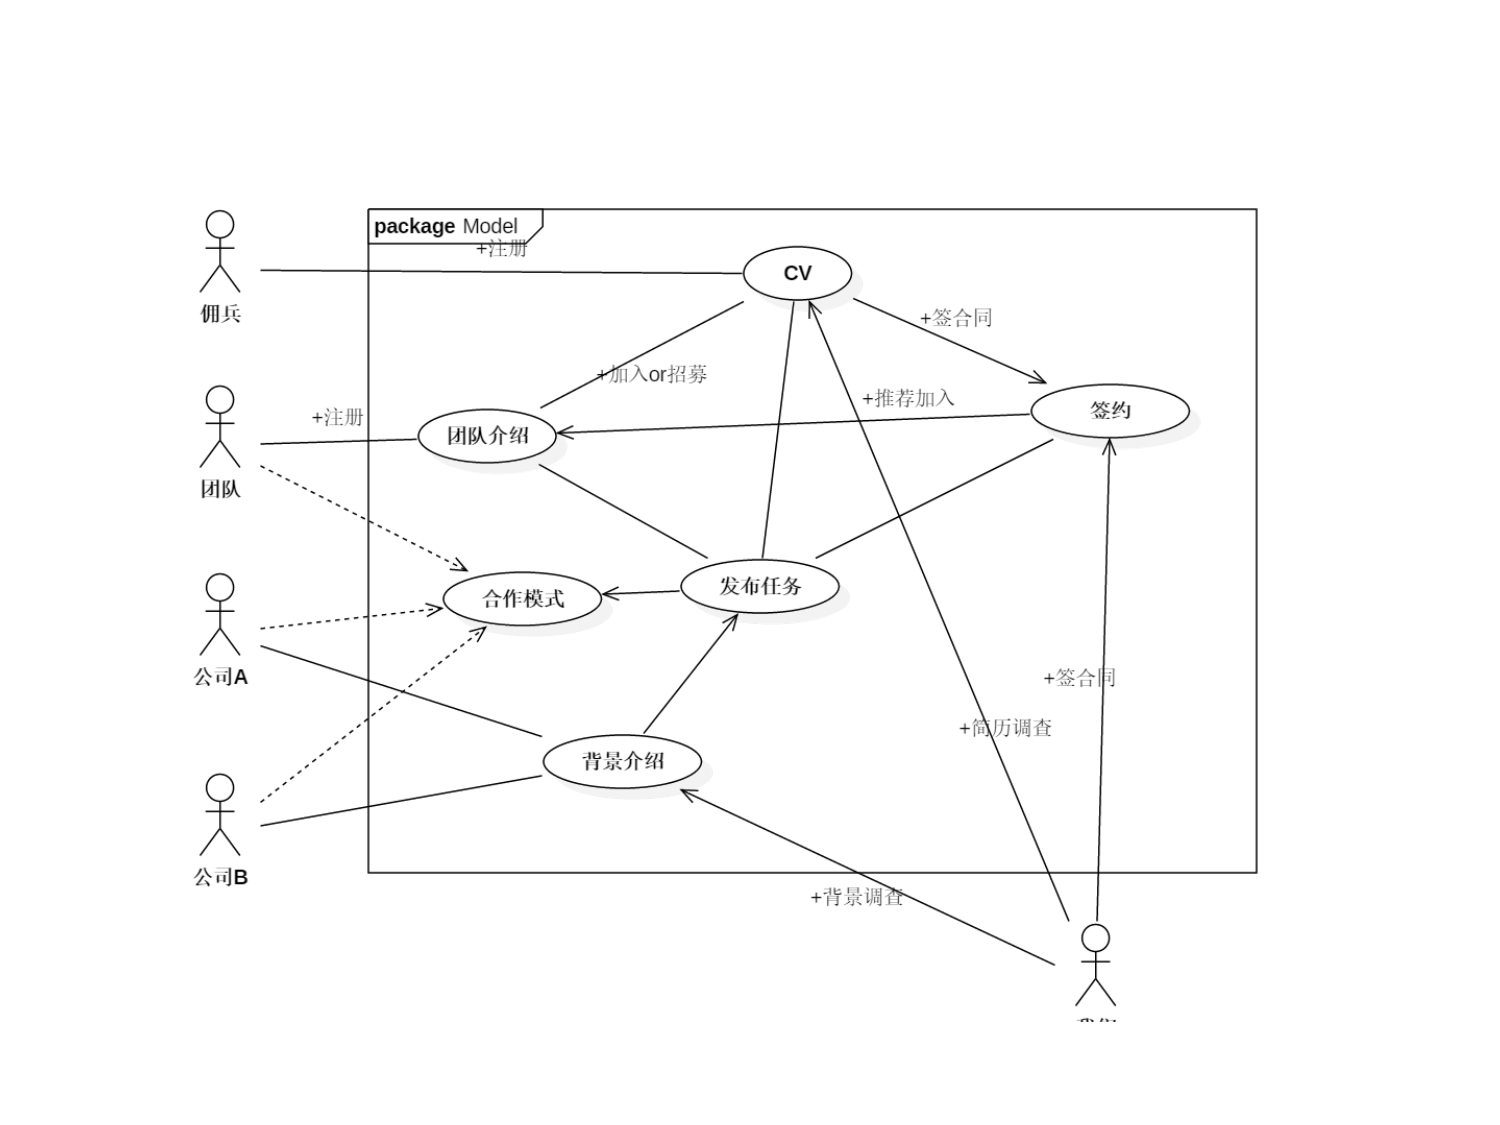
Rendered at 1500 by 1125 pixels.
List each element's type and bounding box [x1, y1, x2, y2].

picture [112, 107, 1266, 1022]
